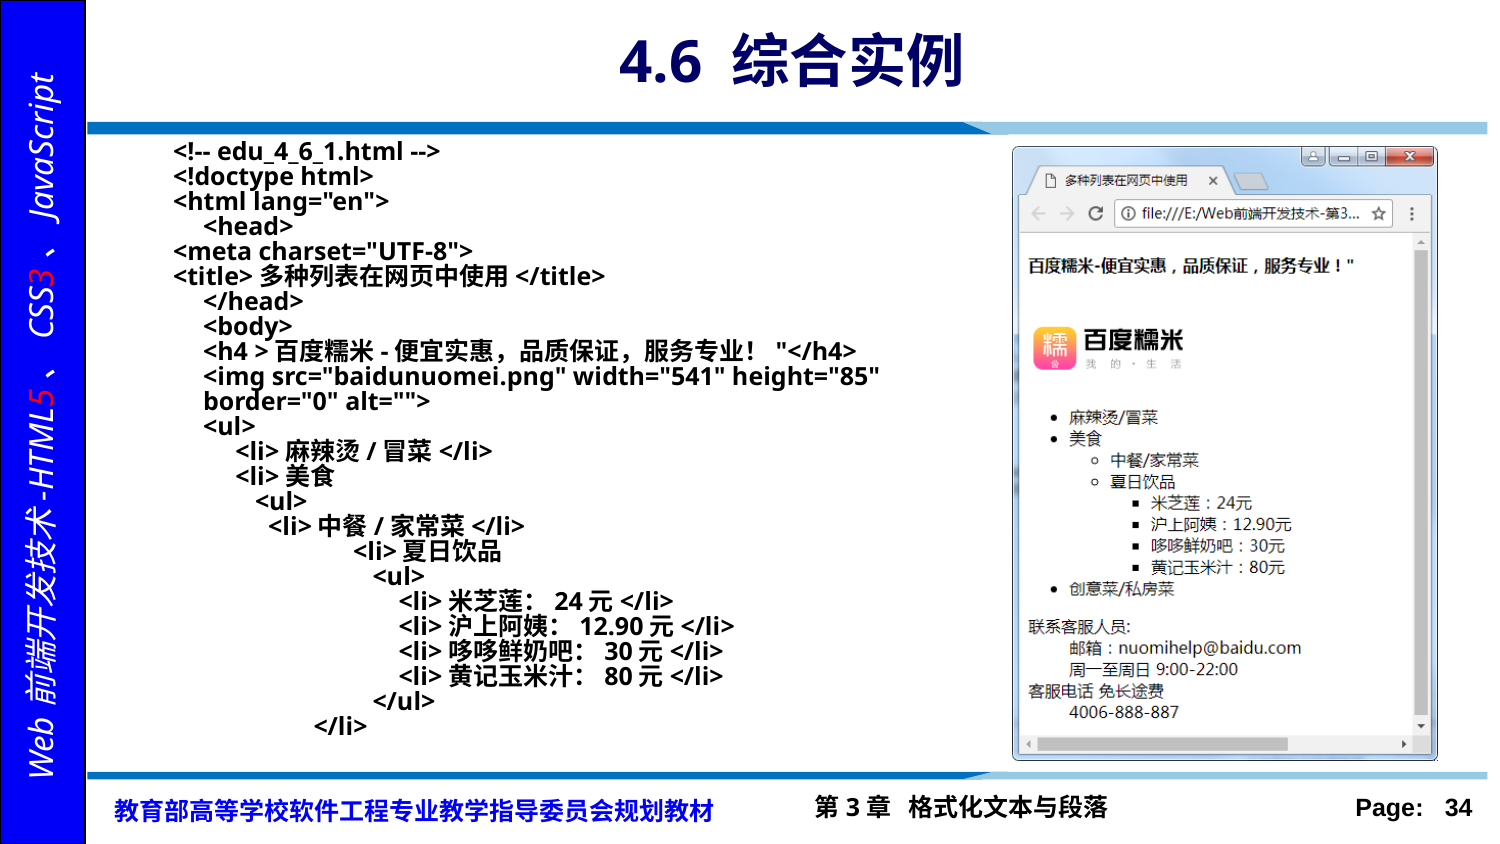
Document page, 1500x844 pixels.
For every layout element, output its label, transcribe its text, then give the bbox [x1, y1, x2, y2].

list <!-- edu_4_6_1.html --> <!doctype html> <html lang="en"> <head> <meta charset="UTF-8"> <title>多种列表在网页中使用</title> </head> <body> <h4 >百度糯米-便宜实惠，品质保证，服务专业！"</h4> <img src="baidunuomei.png" width="541" height="85" border="0" alt=""> <ul> <li>麻辣烫/冒菜</li> <li>美食 <ul> <li>中餐/家常菜</li> <li>夏日饮品 <ul> <li>米芝莲：24元</li> <li>沪上阿姨：12.90元</li> <li>哆哆鲜奶吧：30元</li> <li>黄记玉米汁：80元</li> </ul> </li> [157, 132, 988, 760]
picture [1012, 146, 1438, 761]
title 4.6 综合实例 [161, 11, 1436, 106]
